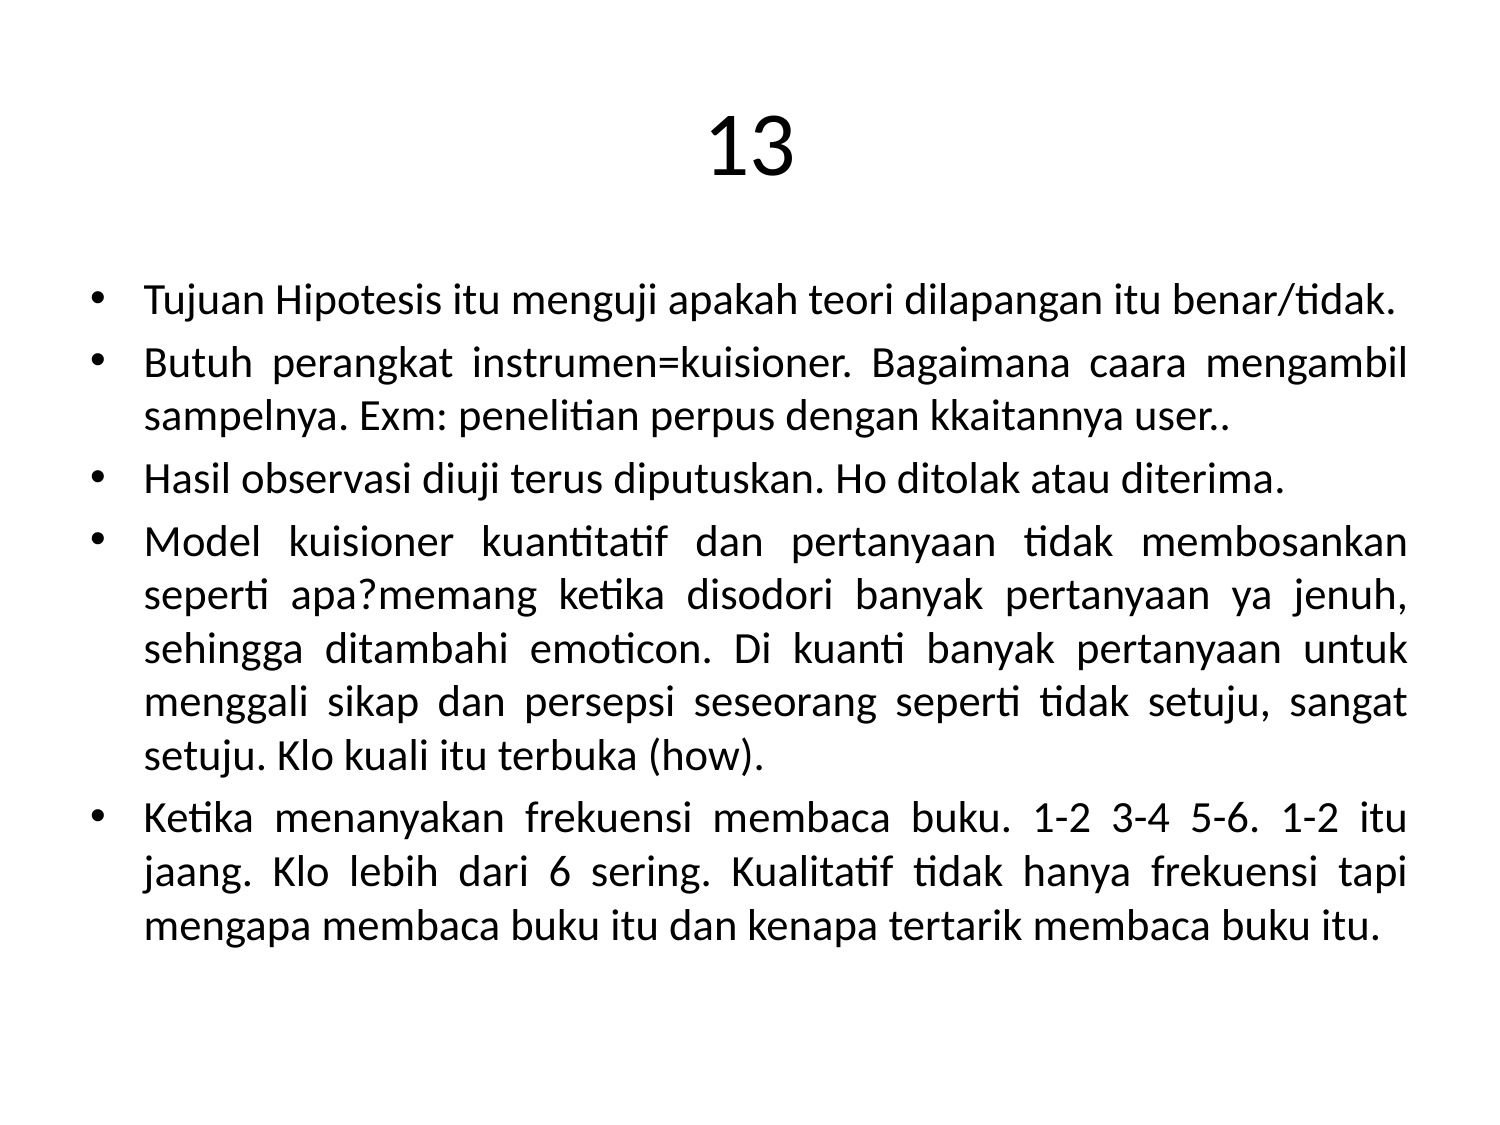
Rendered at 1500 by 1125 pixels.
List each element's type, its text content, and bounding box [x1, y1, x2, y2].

title 13 [75, 45, 1425, 233]
list Tujuan Hipotesis itu menguji apakah teori dilapangan itu benar/tidak. Butuh perangkat instrumen=kuisioner. Bagaimana caara mengambil sampelnya. Exm: penelitian perpus dengan kkaitannya user.. Hasil observasi diuji terus diputuskan. Ho ditolak atau diterima. Model kuisioner kuantitatif dan pertanyaan tidak membosankan seperti apa?memang ketika disodori banyak pertanyaan ya jenuh, sehingga ditambahi emoticon. Di kuanti banyak pertanyaan untuk menggali sikap dan persepsi seseorang seperti tidak setuju, sangat setuju. Klo kuali itu terbuka (how). Ketika menanyakan frekuensi membaca buku. 1-2 3-4 5-6. 1-2 itu jaang. Klo lebih dari 6 sering. Kualitatif tidak hanya frekuensi tapi mengapa membaca buku itu dan kenapa tertarik membaca buku itu. [75, 262, 1425, 1005]
